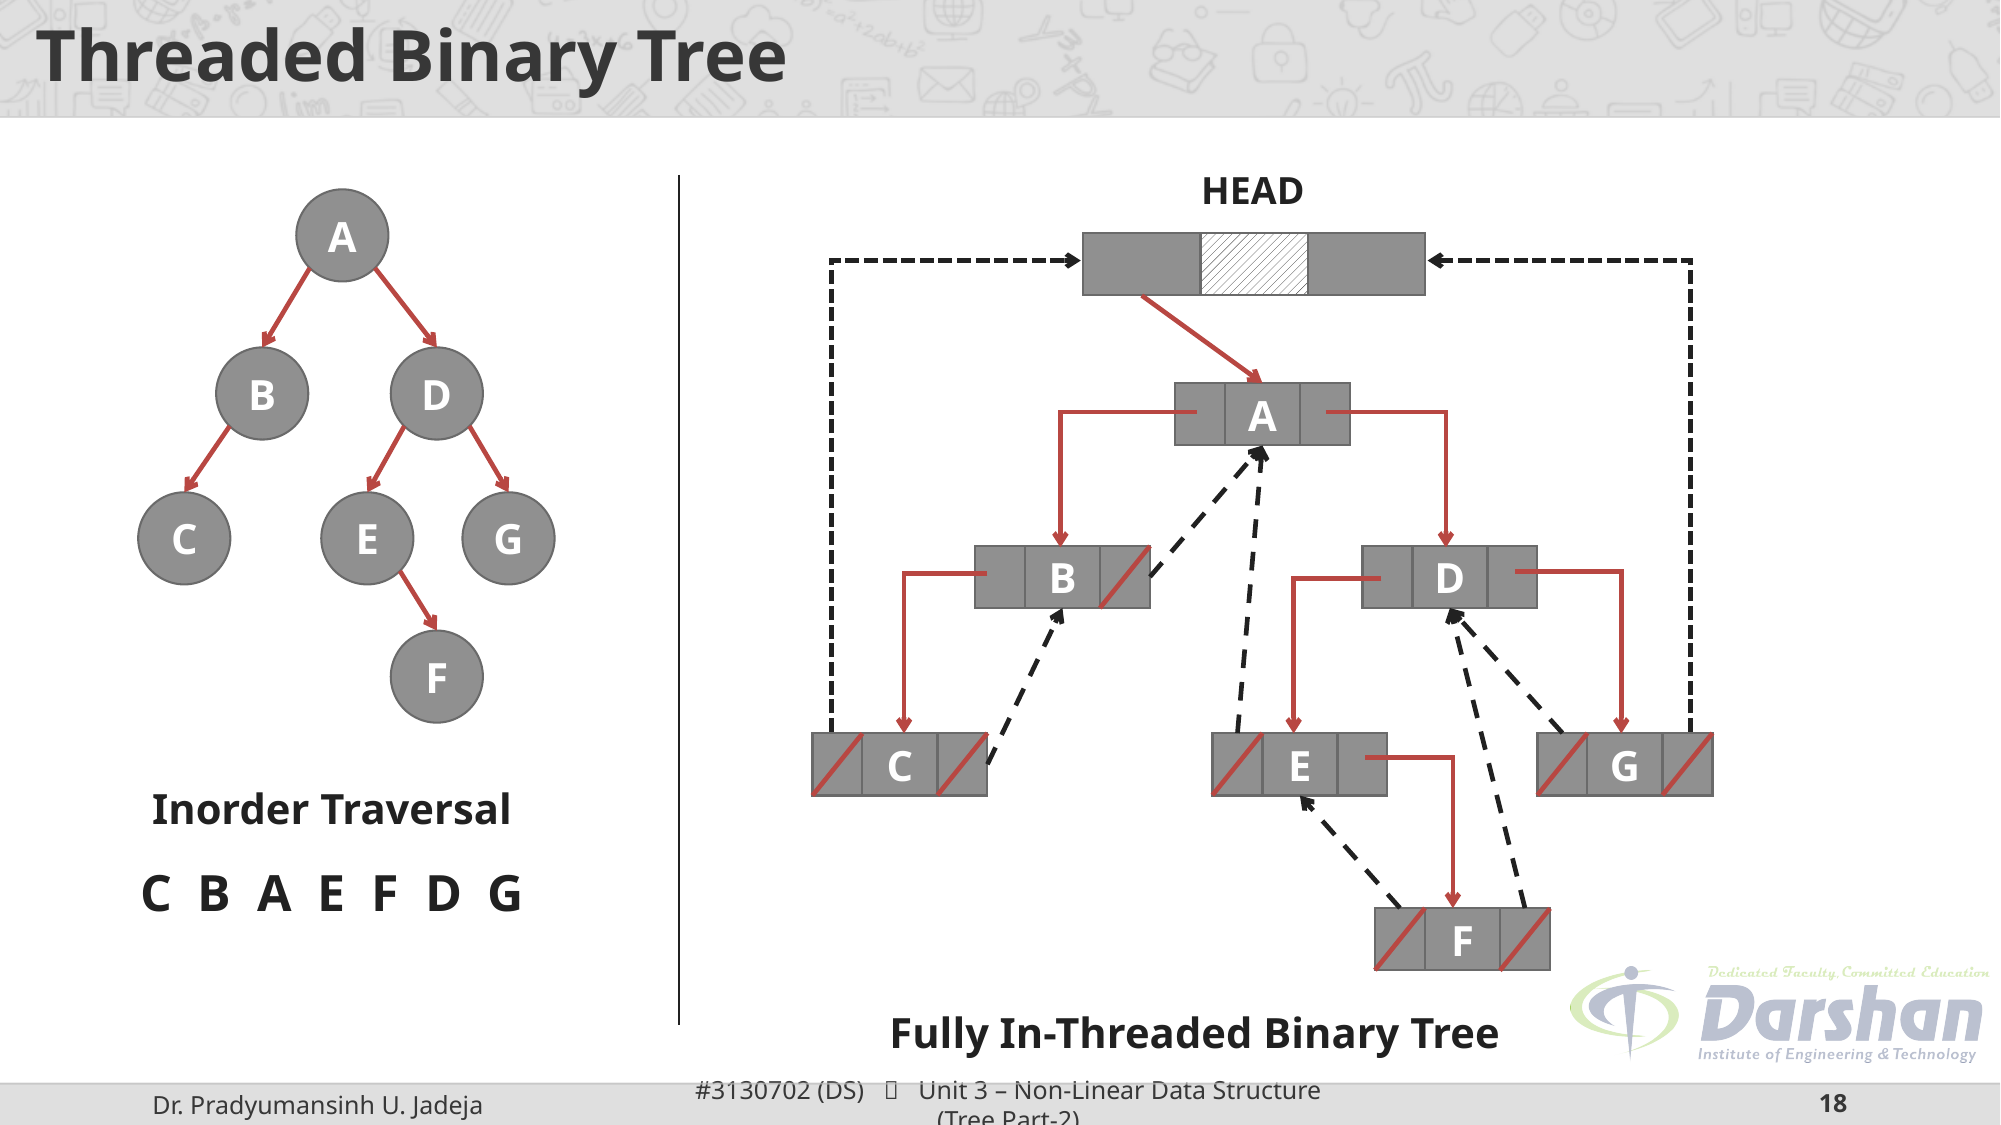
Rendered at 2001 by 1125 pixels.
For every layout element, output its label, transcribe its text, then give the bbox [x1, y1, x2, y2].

text_box [896, 573, 974, 733]
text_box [1537, 733, 1588, 796]
text_box [1538, 570, 1629, 733]
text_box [1425, 907, 1499, 971]
text_box C [137, 491, 232, 586]
text_box HEAD [1186, 159, 1320, 220]
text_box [1449, 734, 1525, 909]
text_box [1099, 545, 1151, 609]
text_box F [389, 629, 484, 724]
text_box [974, 545, 1099, 609]
text_box E [320, 491, 415, 586]
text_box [1499, 908, 1550, 971]
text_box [1174, 382, 1350, 446]
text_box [987, 607, 1063, 765]
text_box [1299, 795, 1400, 909]
text_box C B A E F D G [125, 854, 540, 929]
text_box B [215, 346, 310, 441]
title Threaded Binary Tree [0, 0, 2000, 117]
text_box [1263, 733, 1388, 796]
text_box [367, 426, 405, 493]
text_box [184, 426, 230, 493]
text_box Fully In-Threaded Binary Tree [874, 999, 1515, 1065]
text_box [399, 570, 437, 631]
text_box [374, 268, 437, 348]
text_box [812, 733, 863, 796]
text_box Inorder Traversal [137, 775, 527, 841]
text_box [863, 733, 937, 796]
text_box D [389, 346, 484, 441]
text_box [1662, 733, 1713, 796]
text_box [1362, 545, 1538, 609]
text_box [1350, 411, 1454, 545]
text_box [1141, 295, 1263, 384]
text_box A [295, 188, 390, 283]
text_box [1570, 966, 1990, 1063]
text_box [1286, 577, 1364, 733]
text_box [830, 253, 1081, 732]
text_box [469, 426, 509, 493]
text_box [1588, 733, 1662, 796]
text_box [1053, 411, 1174, 545]
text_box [937, 733, 988, 796]
text_box [1388, 757, 1449, 902]
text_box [1449, 608, 1563, 734]
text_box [1237, 445, 1263, 733]
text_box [1374, 907, 1425, 971]
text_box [1149, 445, 1237, 577]
text_box [1427, 253, 1692, 732]
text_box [262, 268, 310, 348]
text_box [1083, 232, 1425, 296]
text_box G [461, 491, 556, 586]
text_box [1212, 733, 1263, 796]
